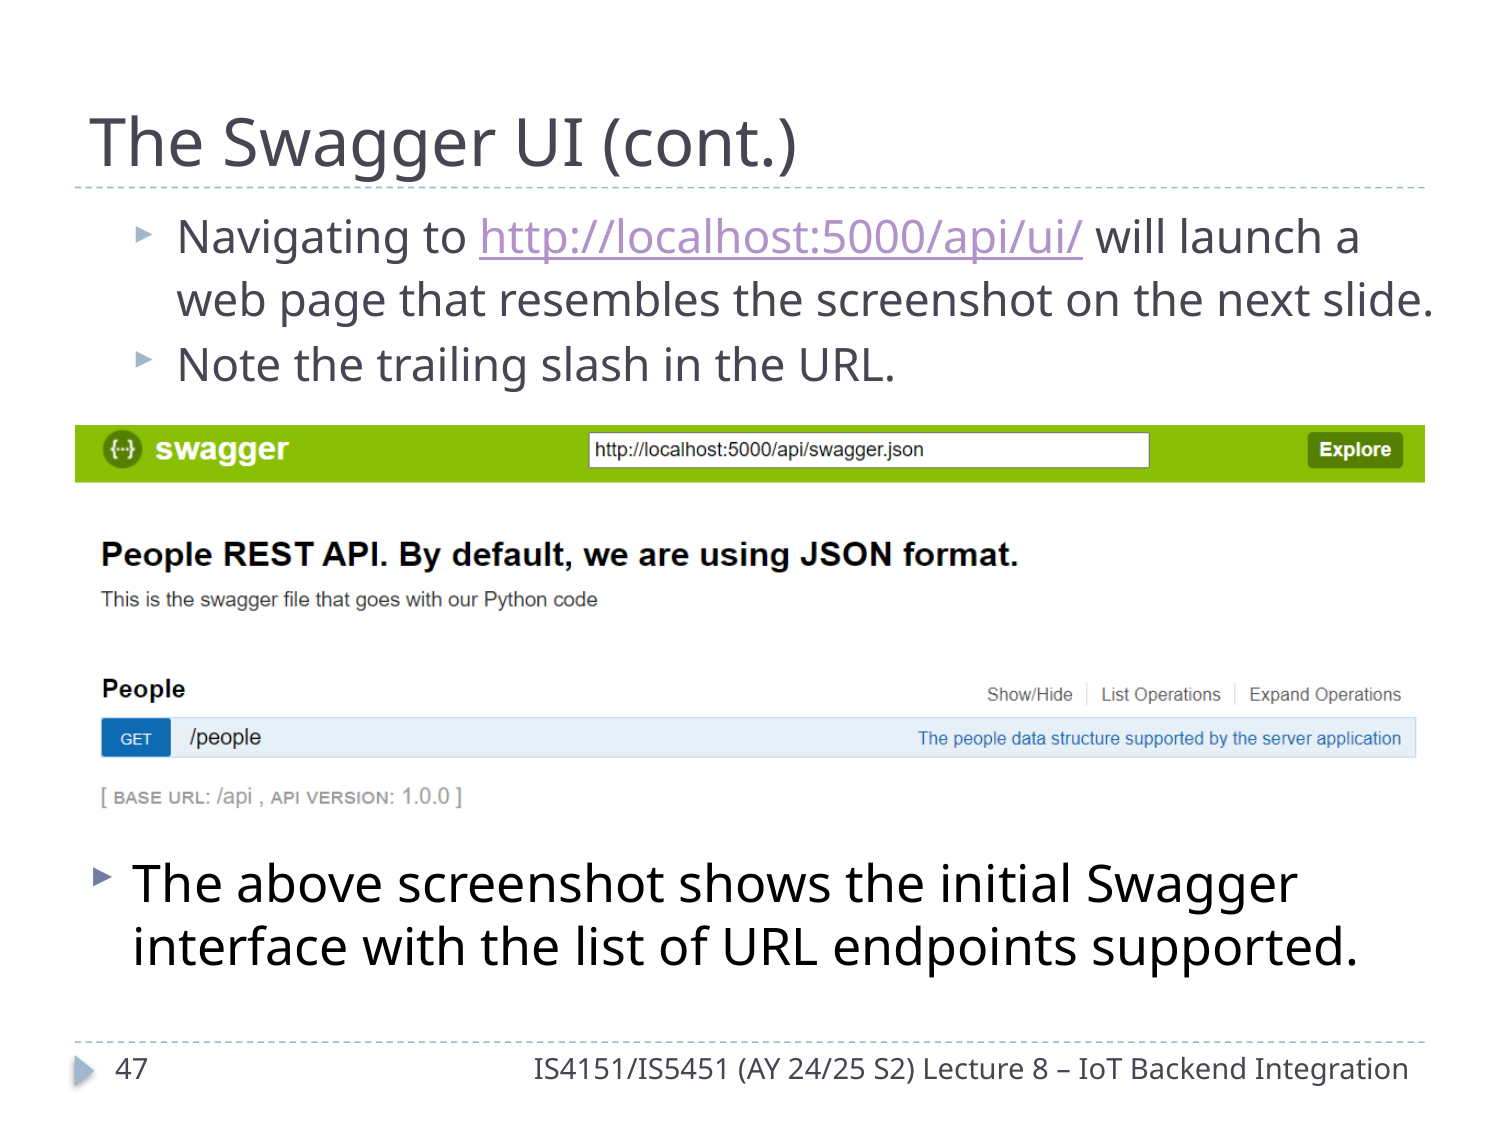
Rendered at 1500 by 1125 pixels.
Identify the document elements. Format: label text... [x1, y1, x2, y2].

title The Swagger UI (cont.) [75, 24, 1425, 188]
picture [74, 424, 1426, 829]
footer IS4151/IS5451 (AY 24/25 S2) Lecture 8 – IoT Backend Integration [426, 1043, 1425, 1103]
slide_number 46 [100, 1043, 426, 1103]
text_box Navigating to http://localhost:5000/api/ui/ will launch a web page that resembles the screenshot on the next slide. Note the trailing slash in the URL. The above screenshot shows the initial Swagger interface with the list of URL endpoints supported. [75, 199, 1450, 1043]
